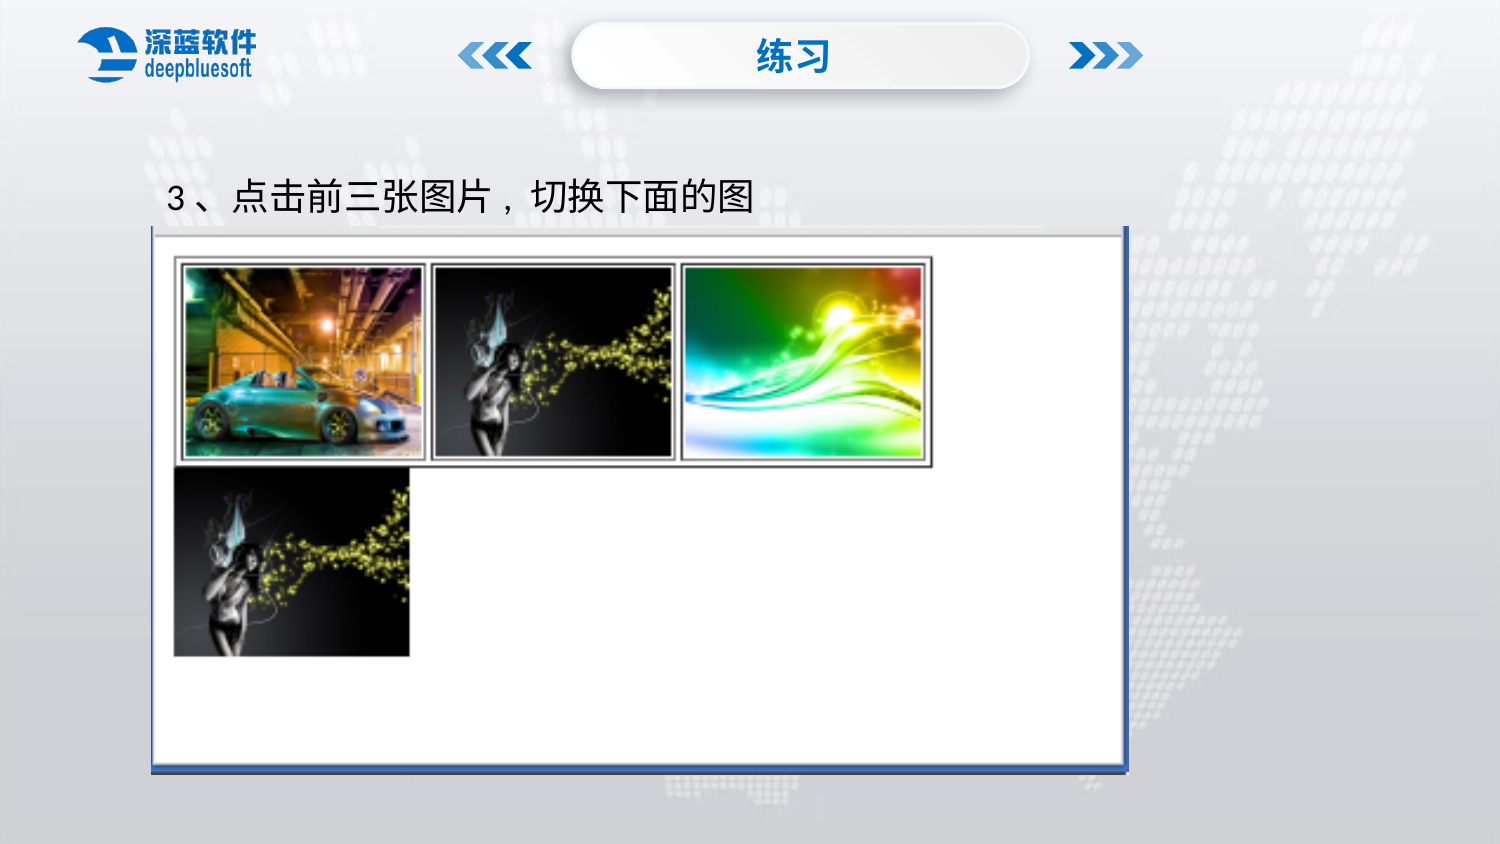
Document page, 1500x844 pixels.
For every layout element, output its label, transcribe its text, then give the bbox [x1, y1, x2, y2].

text_box 3、点击前三张图片, 切换下面的图 [151, 165, 1325, 226]
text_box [1068, 41, 1144, 69]
picture [0, 0, 1500, 844]
text_box 练习 [572, 28, 1016, 82]
text_box [583, 21, 1031, 90]
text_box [457, 41, 533, 69]
